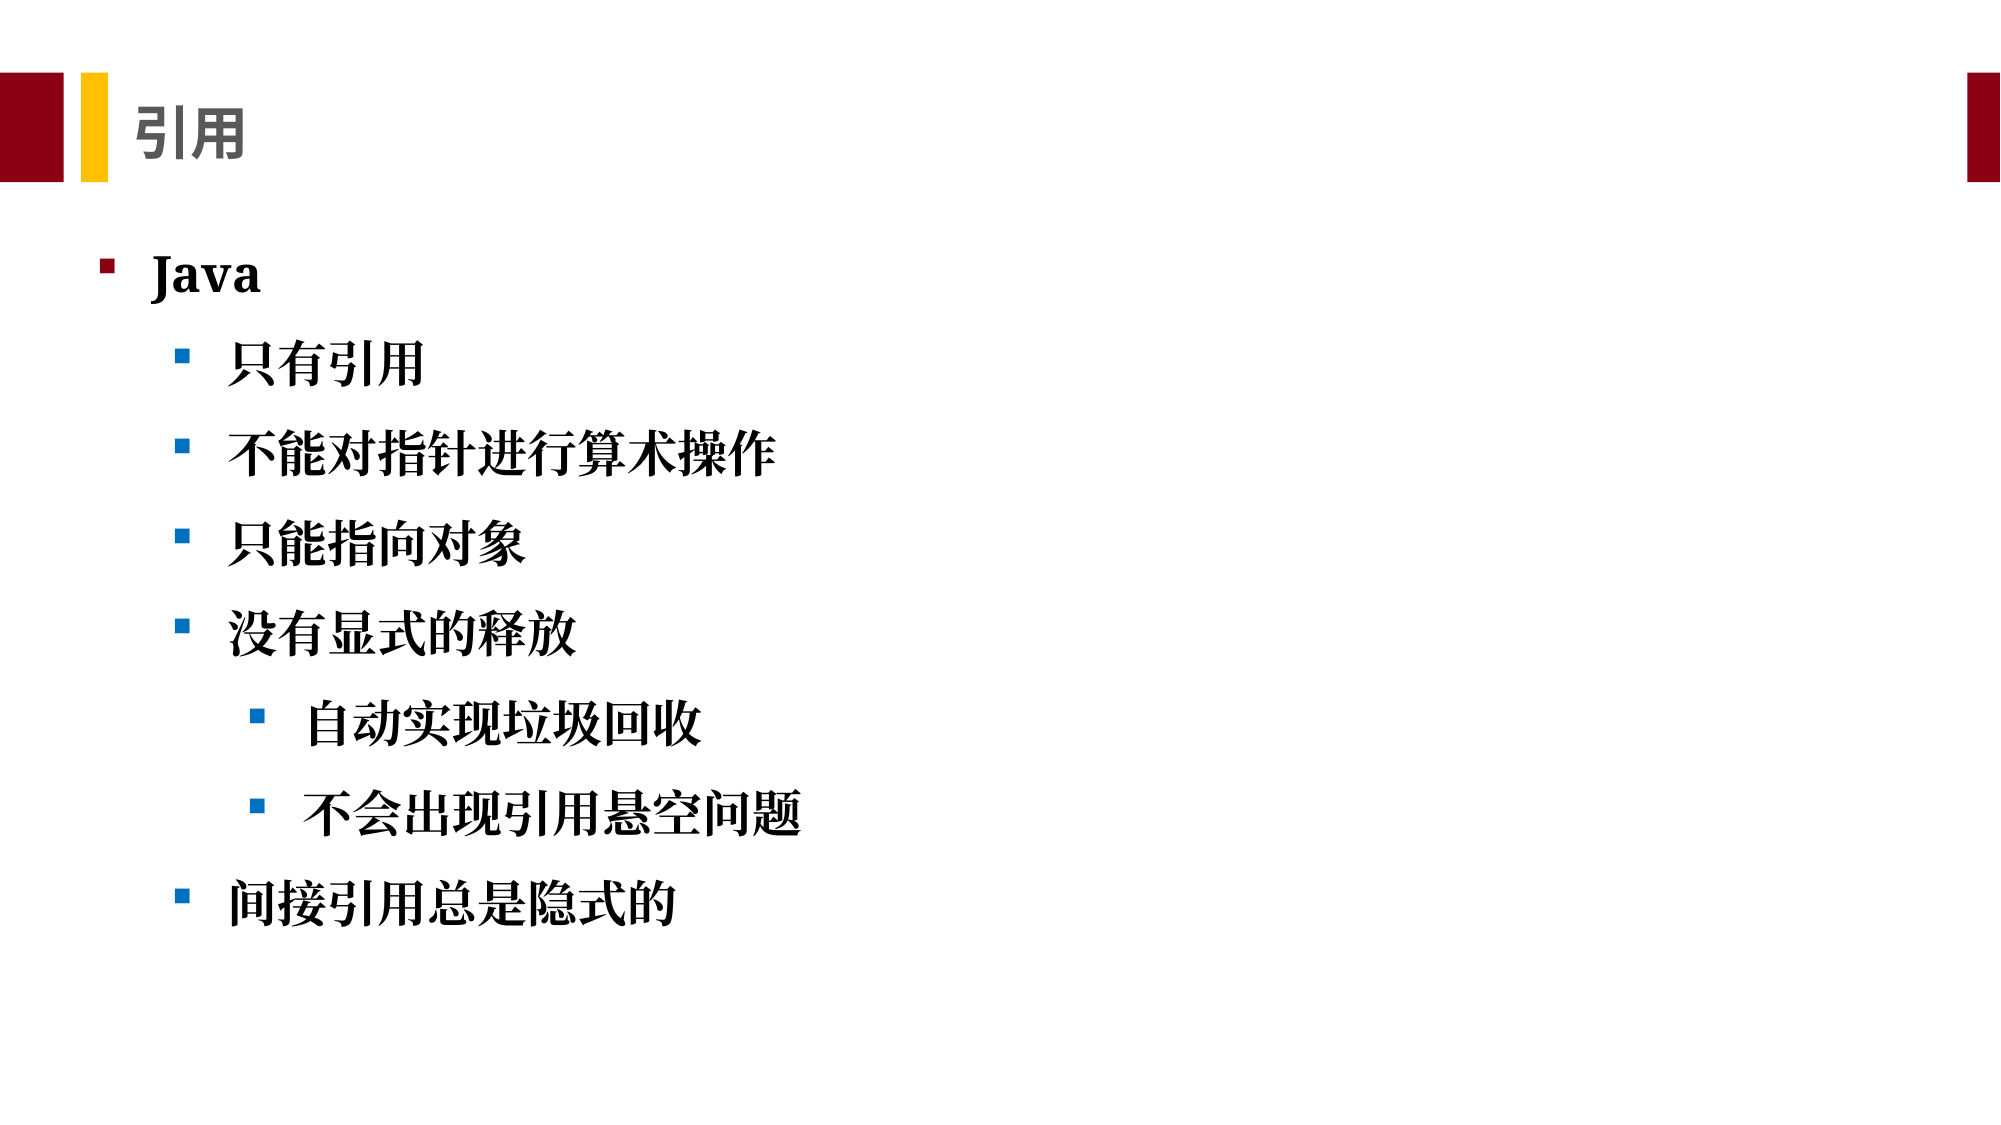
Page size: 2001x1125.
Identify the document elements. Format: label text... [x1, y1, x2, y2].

text_box Java 只有引用 不能对指针进行算术操作 只能指向对象 没有显式的释放 自动实现垃圾回收 不会出现引用悬空问题 间接引用总是隐式的 [81, 205, 1944, 941]
text_box [1966, 71, 2000, 183]
text_box [80, 71, 109, 183]
text_box [0, 71, 65, 183]
text_box 引用 [132, 95, 1944, 167]
